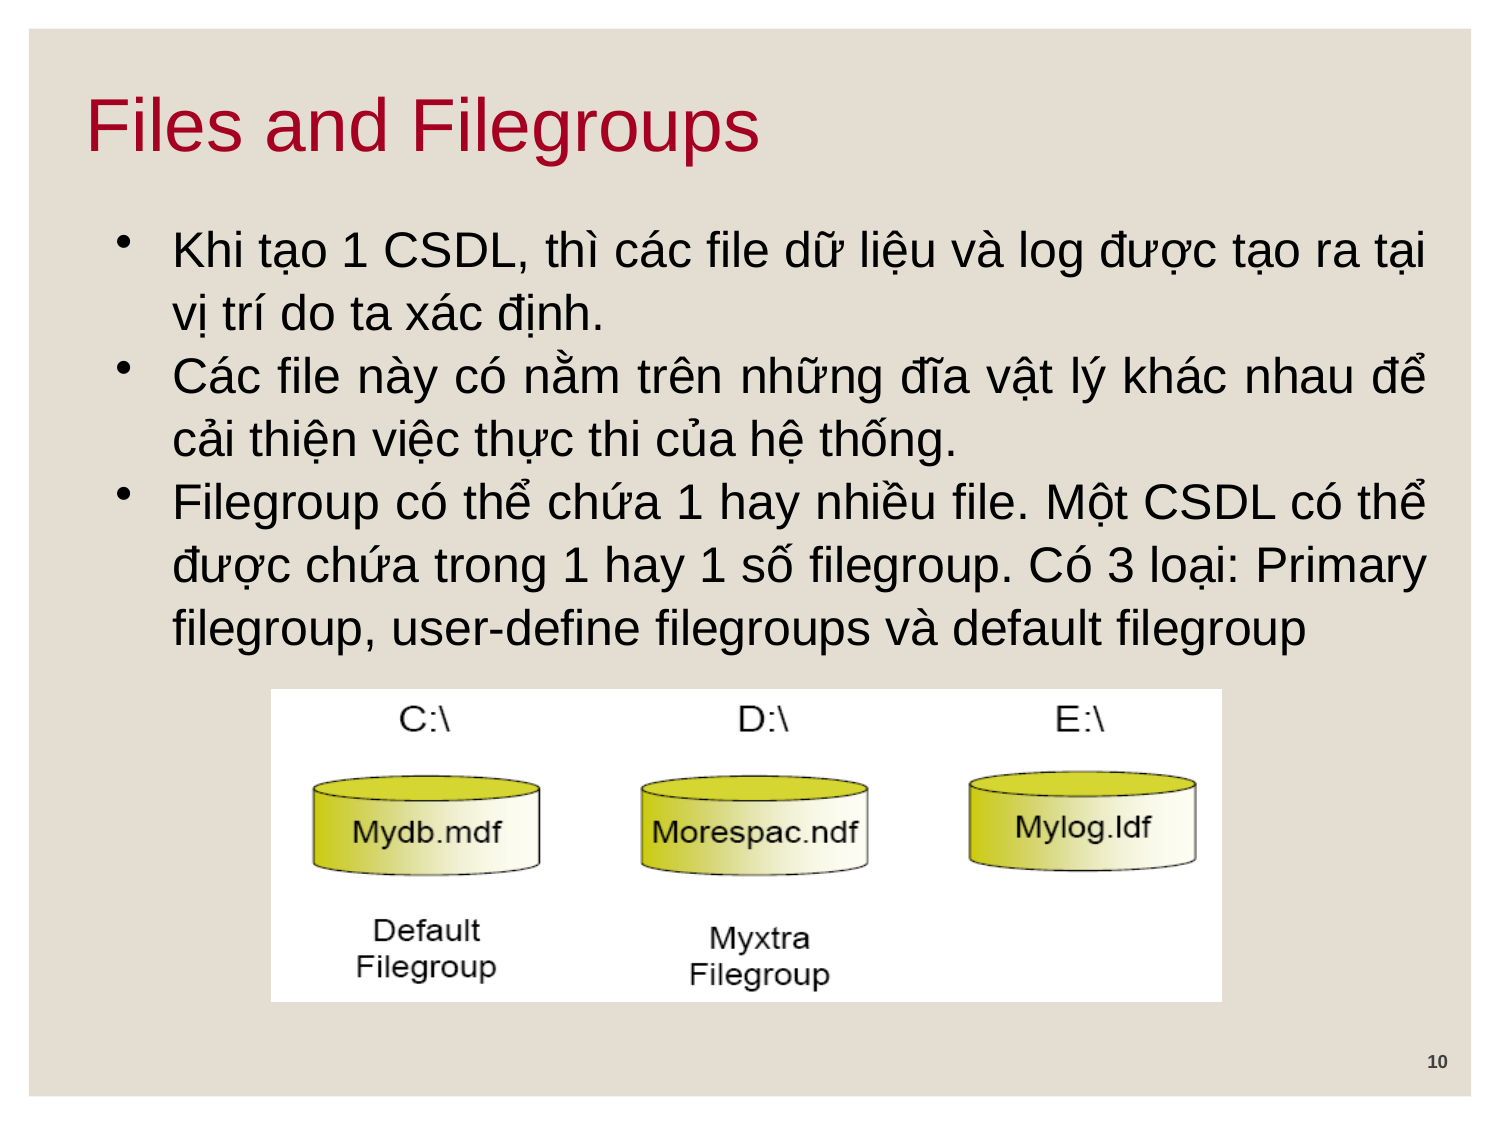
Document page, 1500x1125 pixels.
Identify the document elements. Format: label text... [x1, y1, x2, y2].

text_box Khi tạo 1 CSDL, thì các file dữ liệu và log được tạo ra tại vị trí do ta xác định. Các file này có nằm trên những đĩa vật lý khác nhau để cải thiện việc thực thi của hệ thống. Filegroup có thể chứa 1 hay nhiều file. Một CSDL có thể được chứa trong 1 hay 1 số filegroup. Có 3 loại: Primary filegroup, user-define filegroups và default filegroup [100, 207, 1443, 663]
slide_number 10 [1283, 1035, 1464, 1080]
text_box Files and Filegroups [71, 60, 1421, 183]
picture [271, 689, 1222, 1002]
